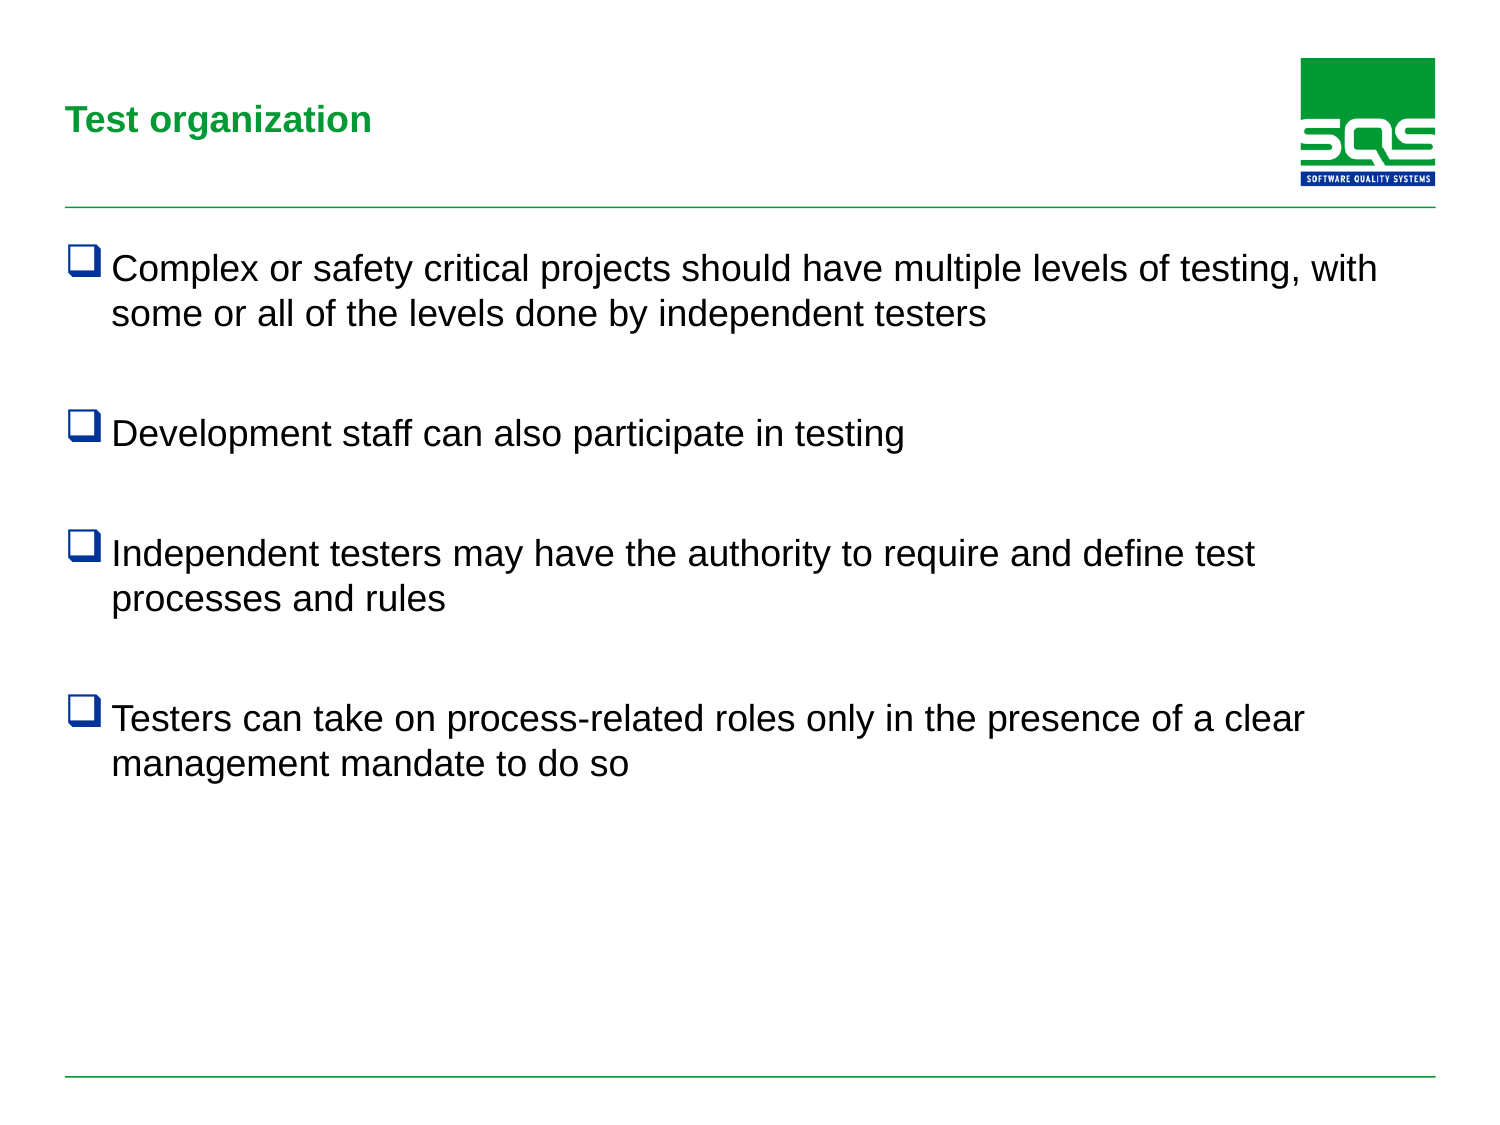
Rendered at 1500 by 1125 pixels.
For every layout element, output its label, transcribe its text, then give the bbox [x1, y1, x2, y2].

title Test organization [64, 95, 1286, 243]
list Complex or safety critical projects should have multiple levels of testing, with some or all of the levels done by independent testers Development staff can also participate in testing Independent testers may have the authority to require and define test processes and rules Testers can take on process-related roles only in the presence of a clear management mandate to do so [64, 243, 1436, 1067]
picture [1281, 58, 1436, 189]
